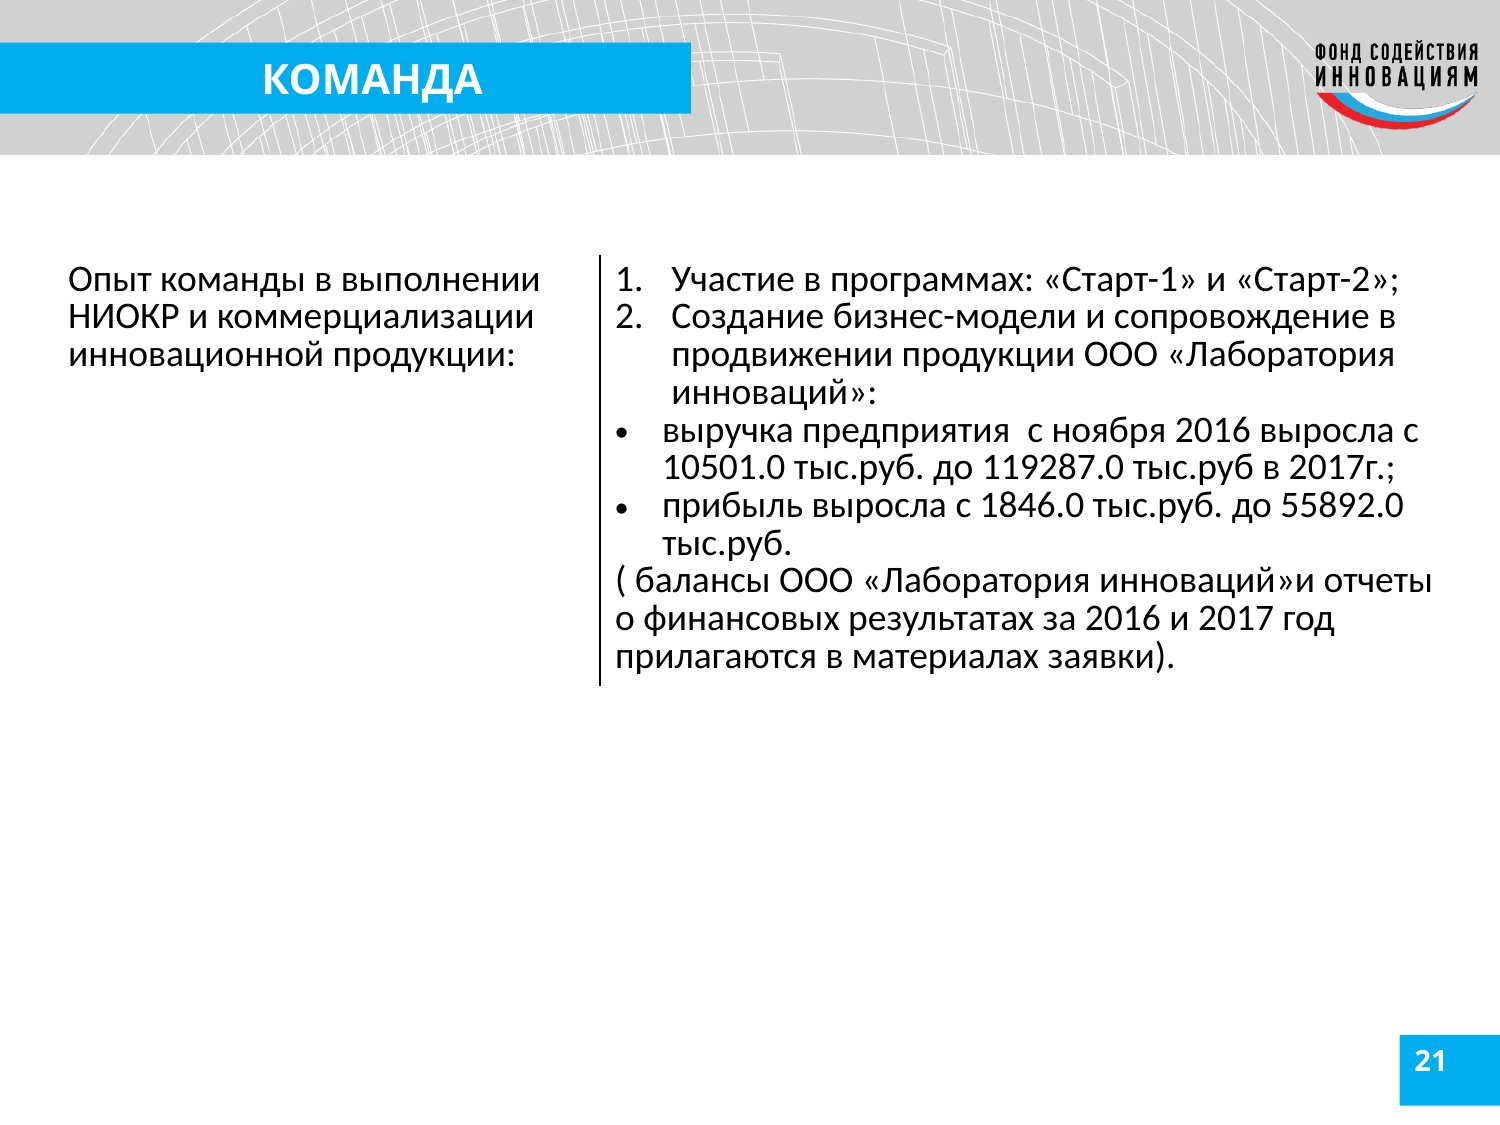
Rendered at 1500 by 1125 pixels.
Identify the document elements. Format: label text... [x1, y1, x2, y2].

picture [0, 0, 1500, 155]
title КОМАНДА [53, 42, 691, 114]
table_header Участие в программах: «Старт-1» и «Старт-2»; Создание бизнес-модели и сопровождение в продвижении продукции ООО «Лаборатория инноваций»: выручка предприятия с ноября 2016 выросла с 10501.0 тыс.руб. до 119287.0 тыс.руб в 2017г.; прибыль выросла с 1846.0 тыс.руб. до 55892.0 тыс.руб. ( балансы ООО «Лаборатория инноваций»и отчеты о финансовых результатах за 2016 и 2017 год прилагаются в материалах заявки). [601, 255, 1471, 686]
table_header Опыт команды в выполнении НИОКР и коммерциализации инновационной продукции: [53, 255, 599, 686]
slide_number 21 [1399, 1035, 1495, 1106]
